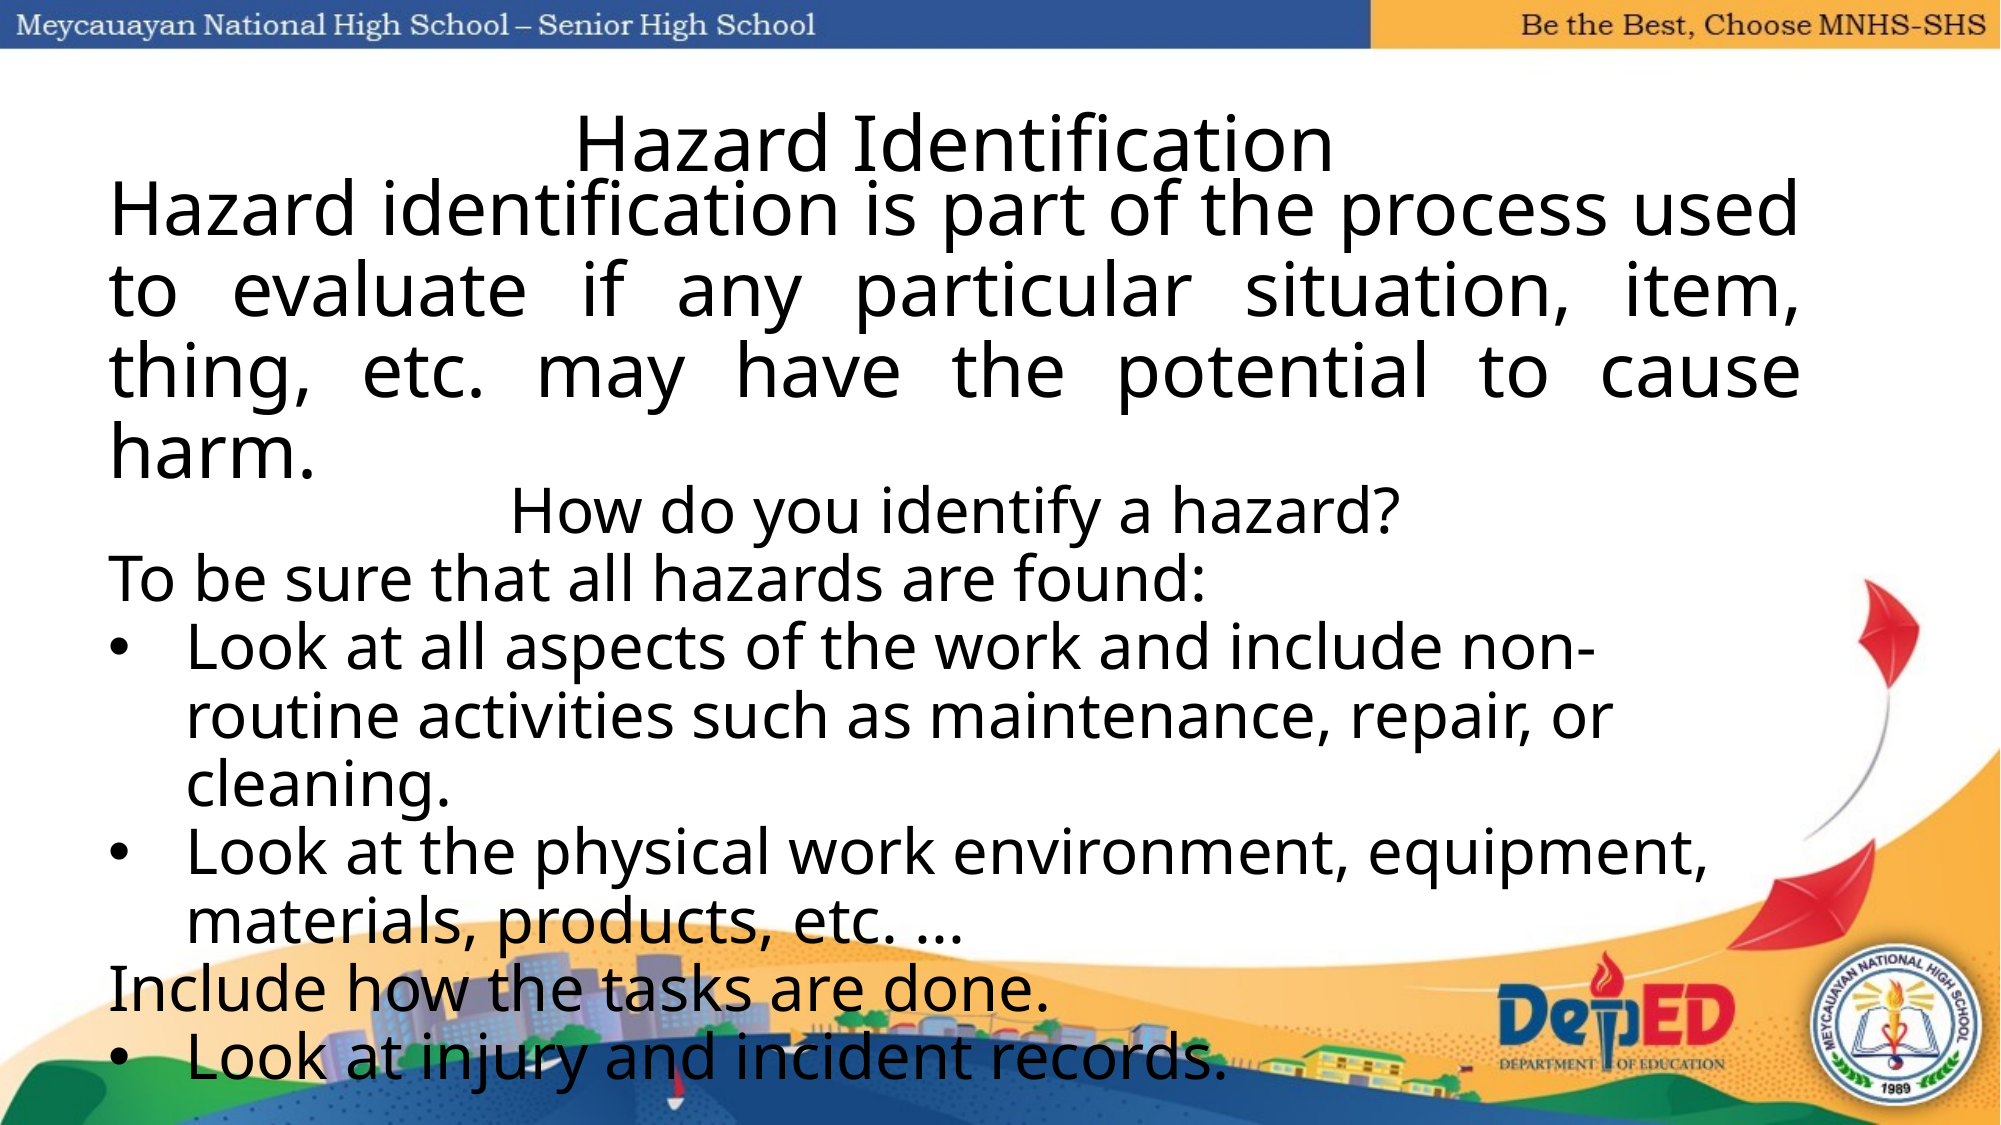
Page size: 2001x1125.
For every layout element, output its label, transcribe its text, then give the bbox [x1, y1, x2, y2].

title Hazard Identification [93, 97, 1819, 197]
text_box How do you identify a hazard? To be sure that all hazards are found: Look at all aspects of the work and include non-routine activities such as maintenance, repair, or cleaning. Look at the physical work environment, equipment, materials, products, etc. ... Include how the tasks are done. Look at injury and incident records. [93, 469, 1819, 1103]
picture [0, 0, 2001, 1125]
text_box Hazard identification is part of the process used to evaluate if any particular situation, item, thing, etc. may have the potential to cause harm. [93, 213, 1819, 453]
